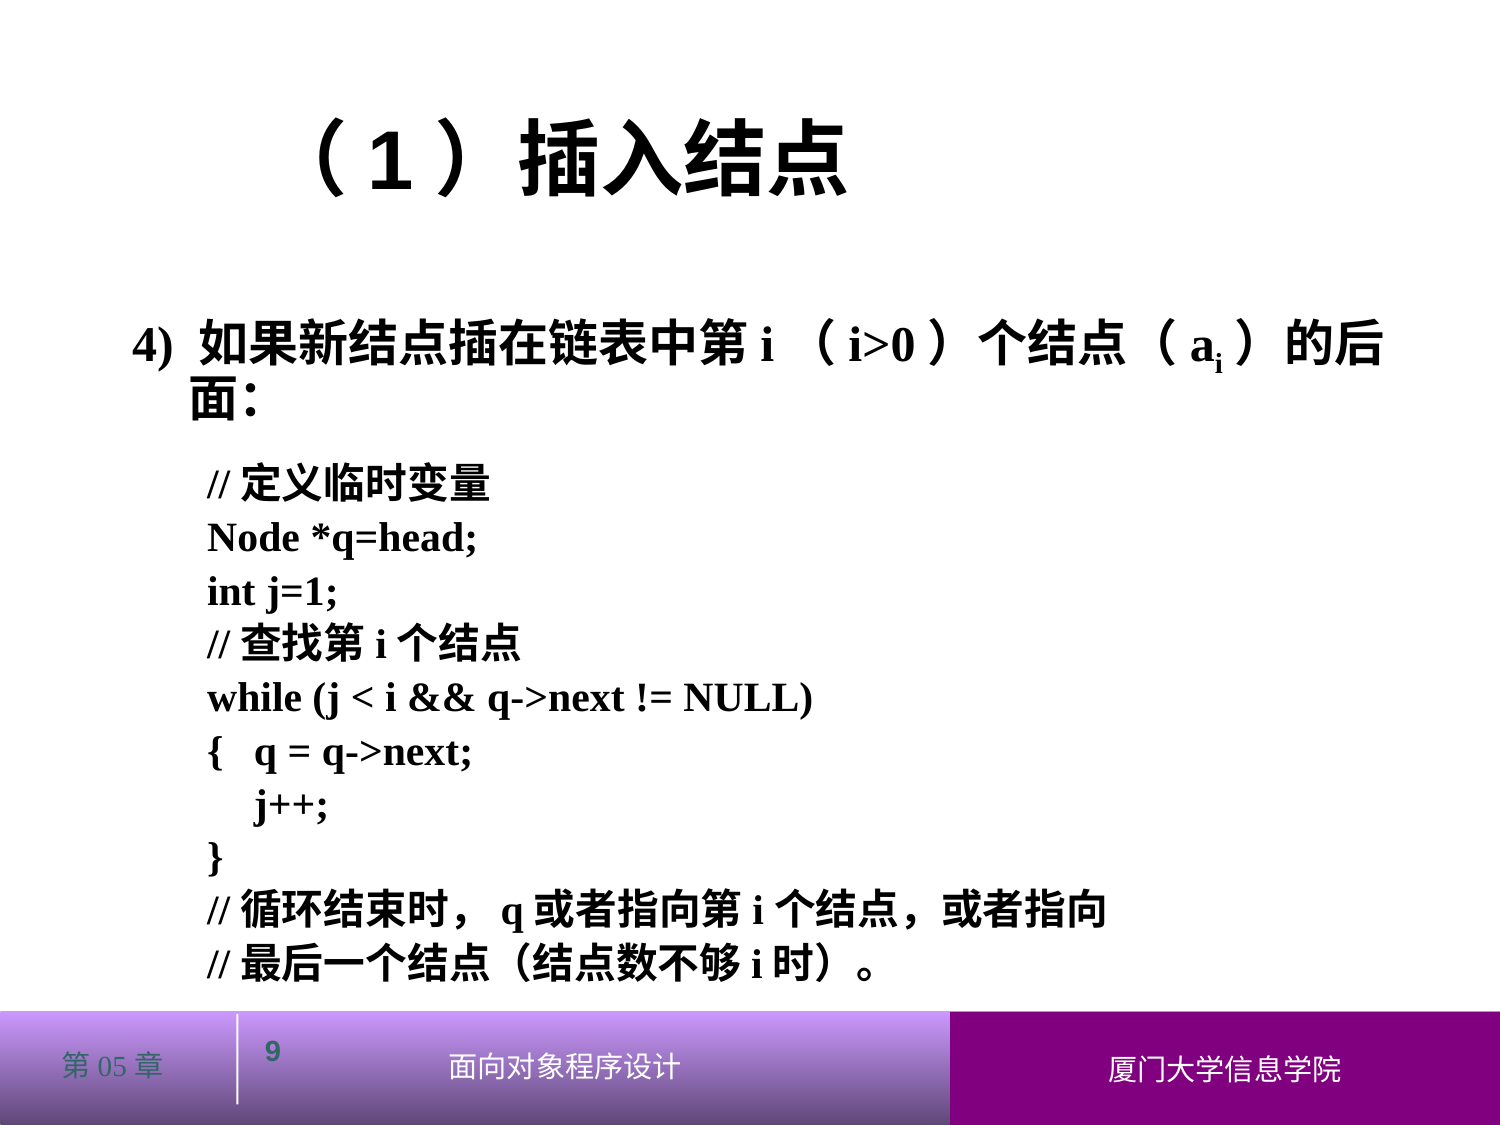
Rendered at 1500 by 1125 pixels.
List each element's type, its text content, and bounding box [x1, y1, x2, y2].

text_box （1）插入结点 [249, 31, 1400, 282]
slide_number 9 [249, 1025, 463, 1100]
list 4) 如果新结点插在链表中第i（i>0）个结点（ai）的后面： //定义临时变量 Node *q=head; int j=1; //查找第i个结点 while (j < i && q->next != NULL) { q = q->next; j++; } //循环结束时，q或者指向第i个结点，或者指向 //最后一个结点（结点数不够i时）。 [116, 304, 1407, 985]
